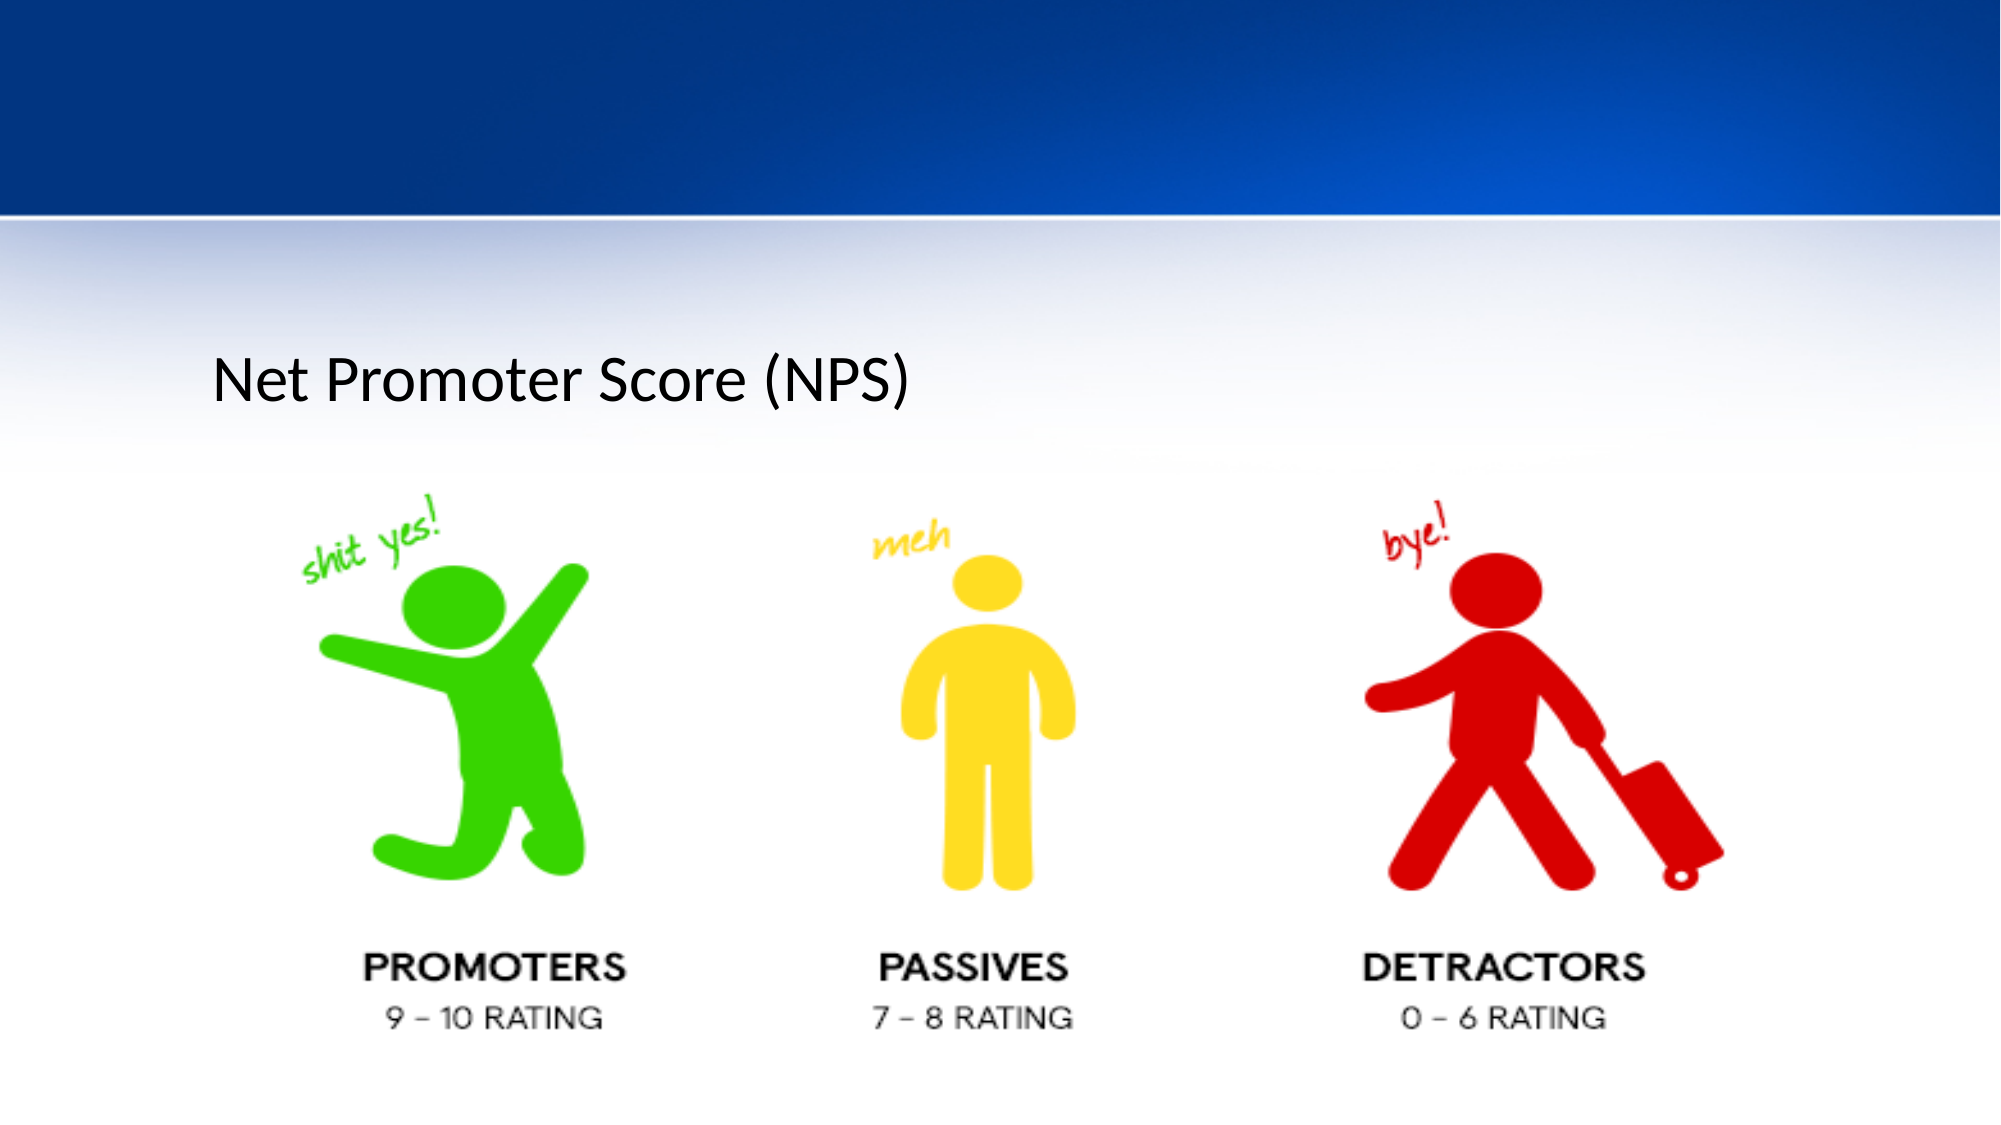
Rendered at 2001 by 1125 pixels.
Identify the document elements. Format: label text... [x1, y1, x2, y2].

picture [0, 0, 2001, 1125]
text_box Net Promoter Score (NPS) [197, 327, 1828, 422]
